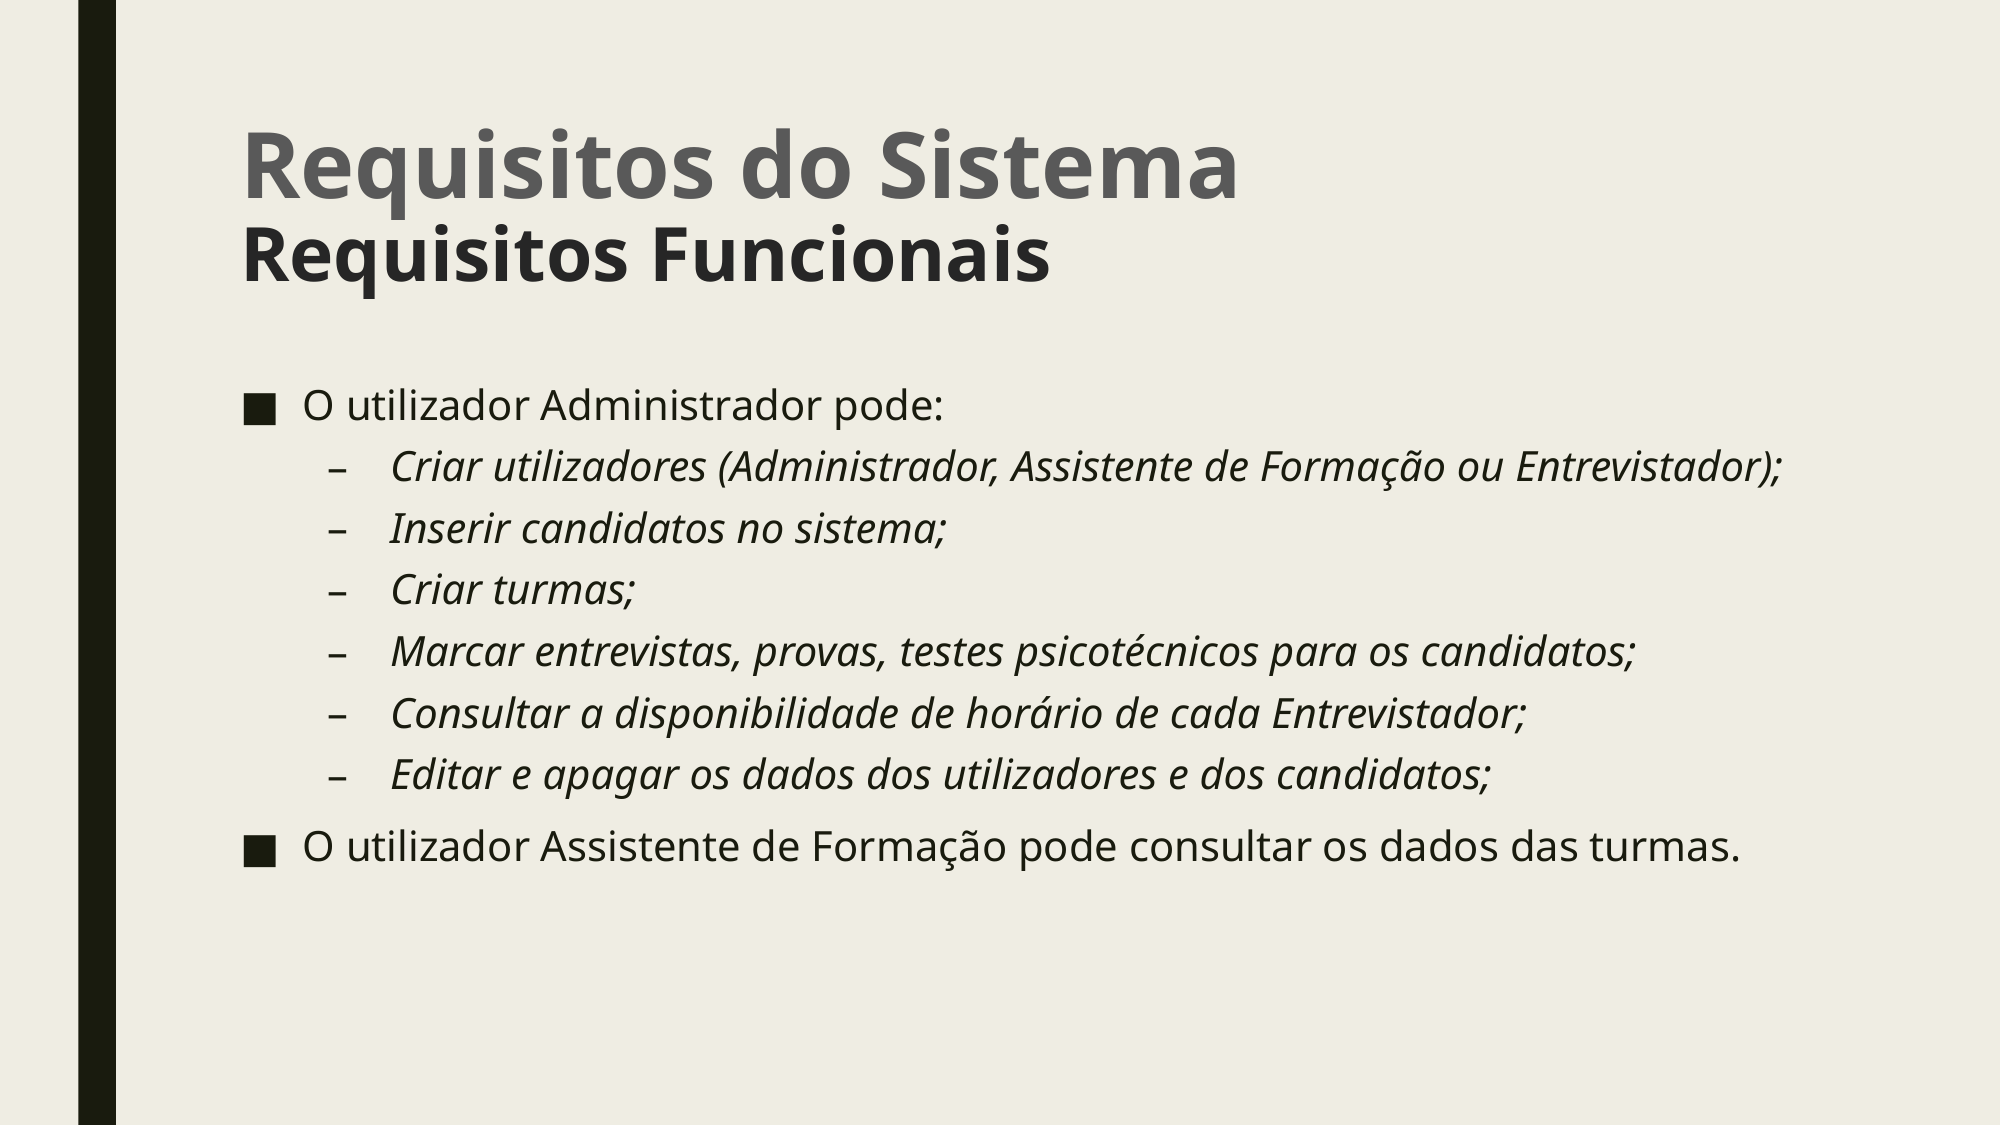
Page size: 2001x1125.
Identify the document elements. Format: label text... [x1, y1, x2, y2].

list O utilizador Administrador pode: Criar utilizadores (Administrador, Assistente de Formação ou Entrevistador); Inserir candidatos no sistema; Criar turmas; Marcar entrevistas, provas, testes psicotécnicos para os candidatos; Consultar a disponibilidade de horário de cada Entrevistador; Editar e apagar os dados dos utilizadores e dos candidatos; O utilizador Assistente de Formação pode consultar os dados das turmas. [225, 375, 1800, 963]
title Requisitos do Sistema Requisitos Funcionais [225, 112, 1800, 357]
